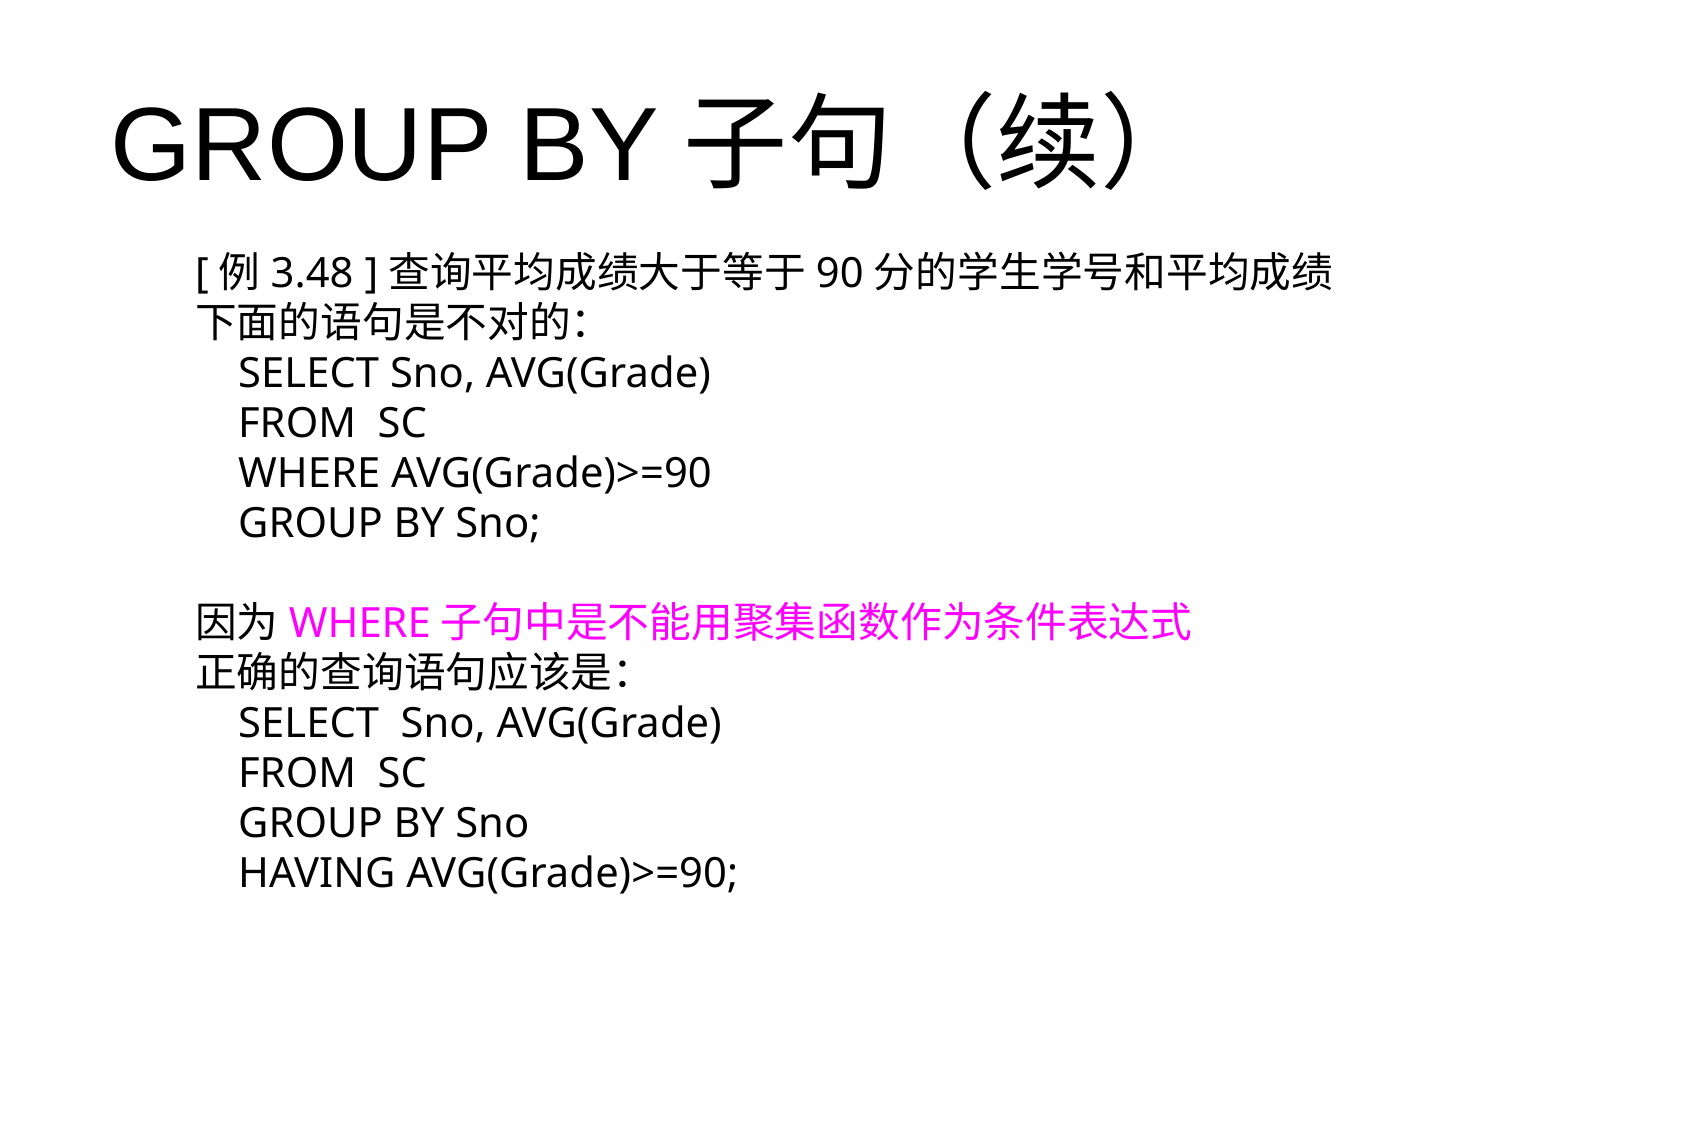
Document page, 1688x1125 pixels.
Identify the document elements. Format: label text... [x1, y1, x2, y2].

list [例3.48 ]查询平均成绩大于等于90分的学生学号和平均成绩 下面的语句是不对的： SELECT Sno, AVG(Grade) FROM SC WHERE AVG(Grade)>=90 GROUP BY Sno; 因为WHERE子句中是不能用聚集函数作为条件表达式 正确的查询语句应该是： SELECT Sno, AVG(Grade) FROM SC GROUP BY Sno HAVING AVG(Grade)>=90; [168, 232, 1604, 1099]
title GROUP BY子句（续） [84, 45, 1604, 233]
